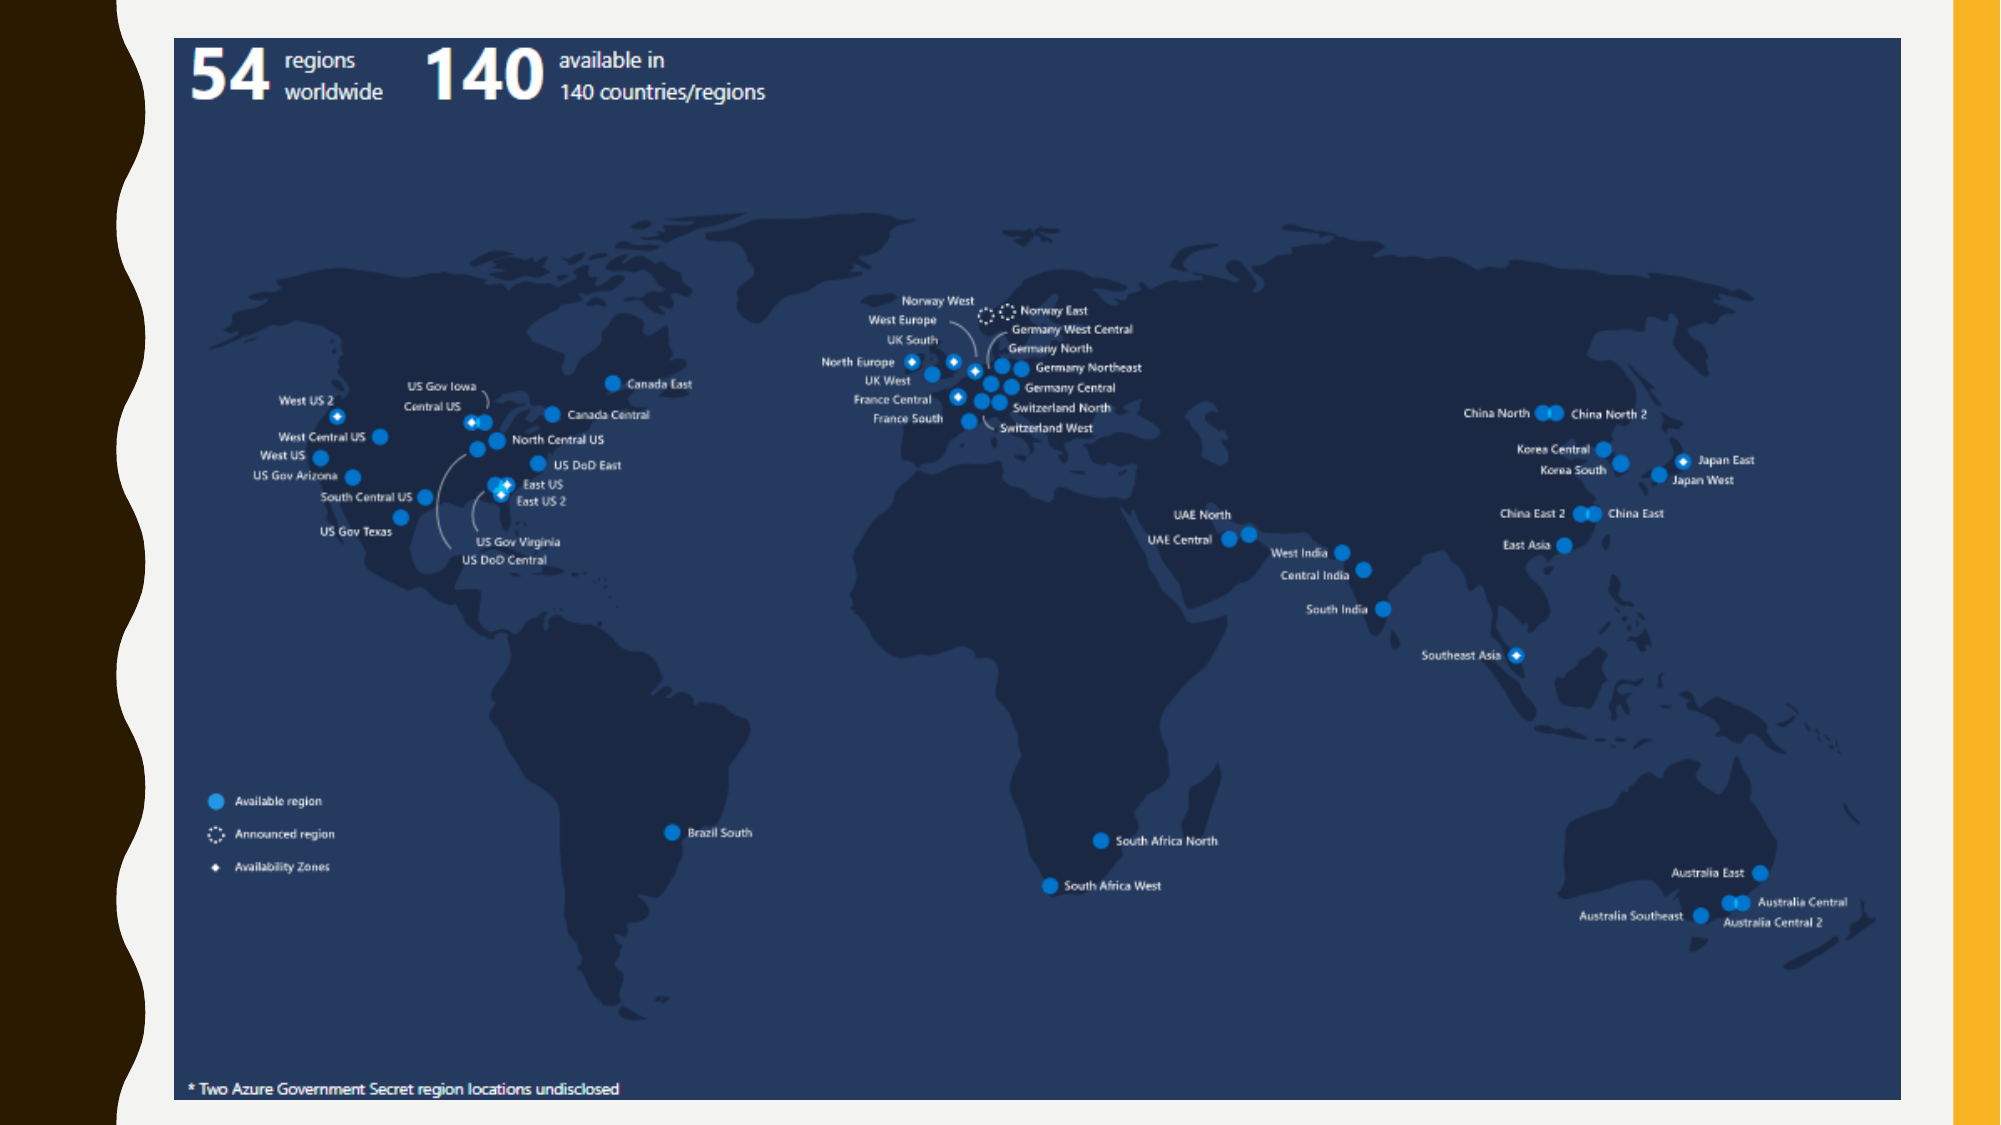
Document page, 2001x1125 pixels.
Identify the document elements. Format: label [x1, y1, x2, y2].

picture [174, 38, 1901, 1100]
